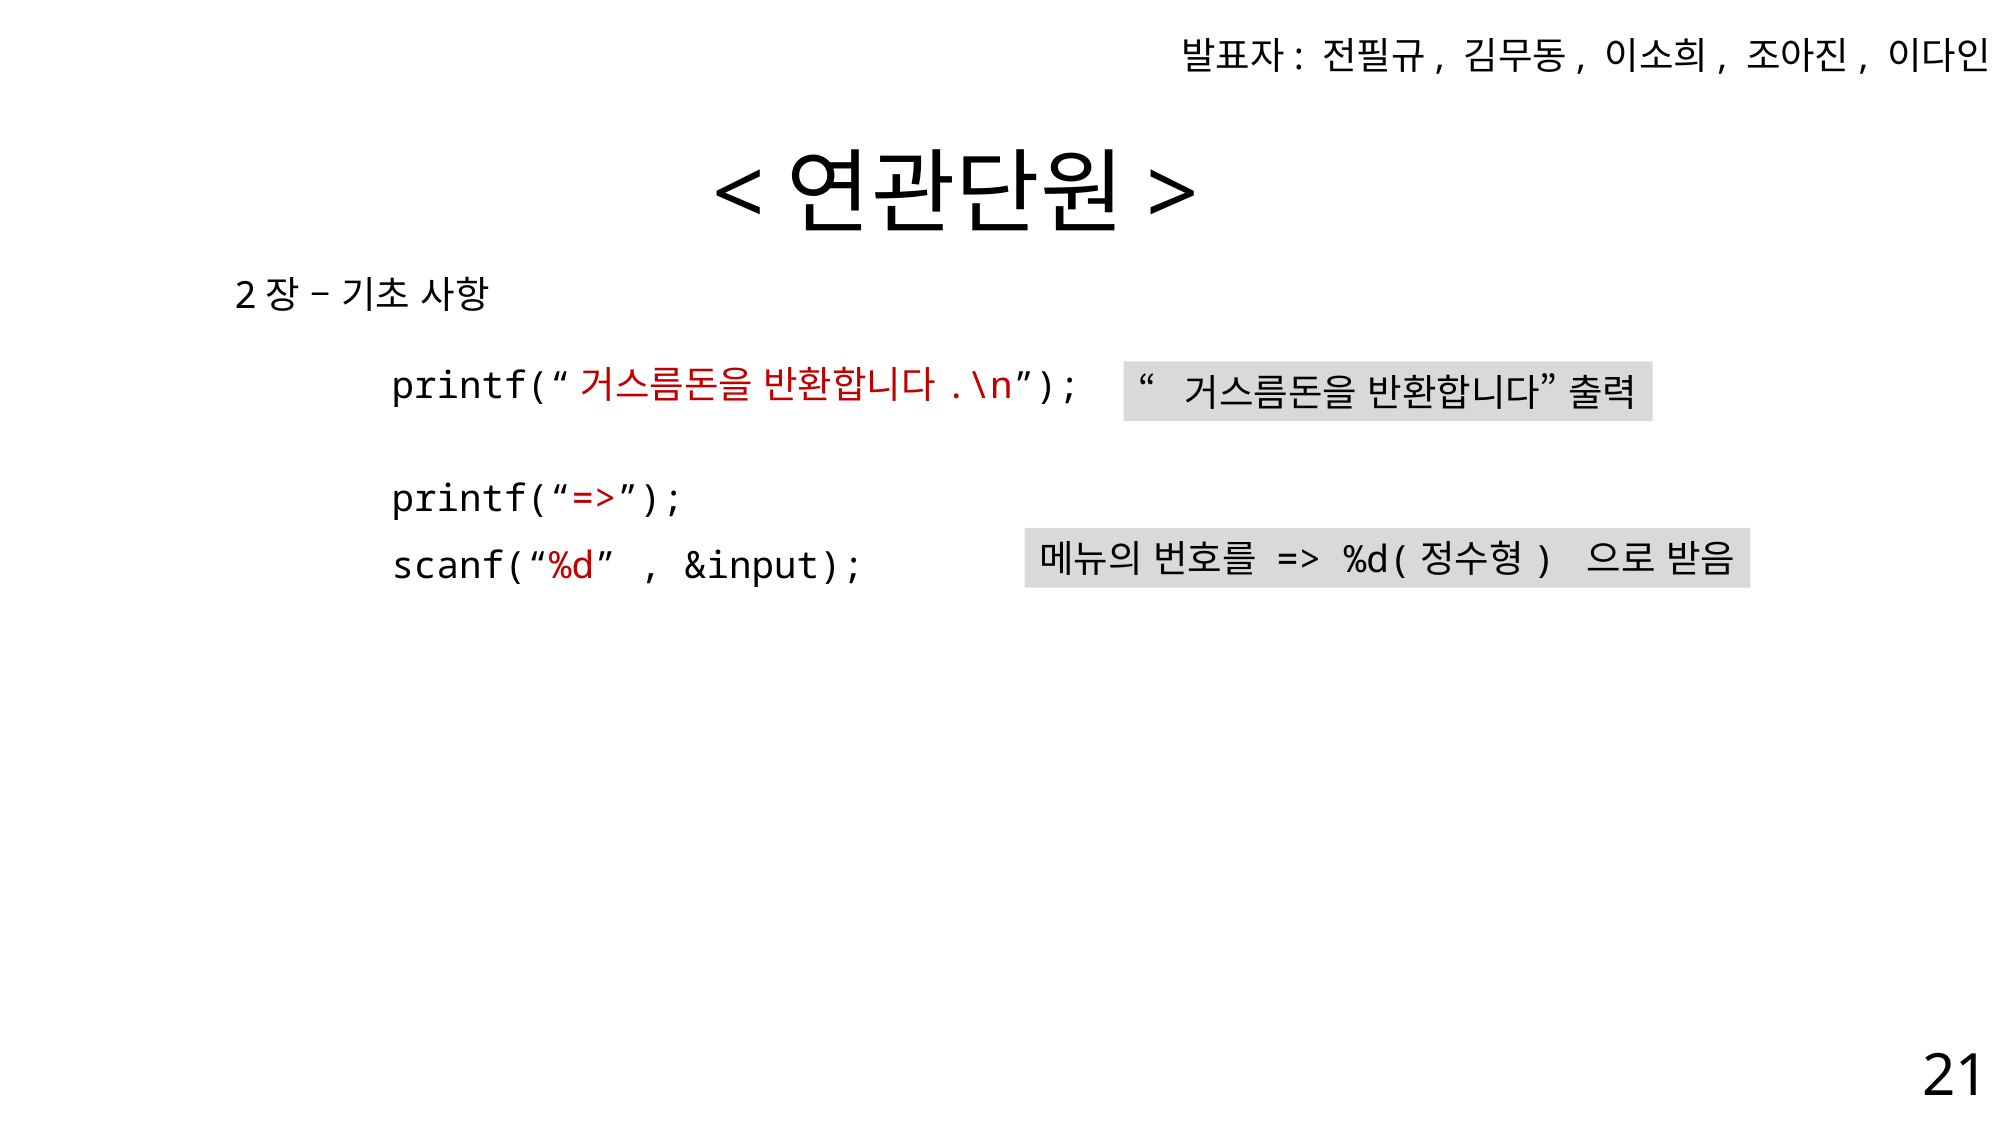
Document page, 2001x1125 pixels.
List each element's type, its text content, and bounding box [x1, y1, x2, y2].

title <연관단원> [697, 87, 1240, 263]
text_box 메뉴의 번호를 => %d(정수형) 으로 받음 [1024, 527, 1751, 588]
text_box 발표자: 전필규, 김무동, 이소희, 조아진, 이다인 [1166, 24, 2000, 85]
text_box “거스름돈을 반환합니다” 출력 [1123, 361, 1653, 422]
text_box 2장 – 기초 사항 printf(“거스름돈을 반환합니다.\n”); printf(“=>”); scanf(“%d” , &input); [219, 263, 1625, 684]
text_box 21 [1907, 1029, 2000, 1114]
